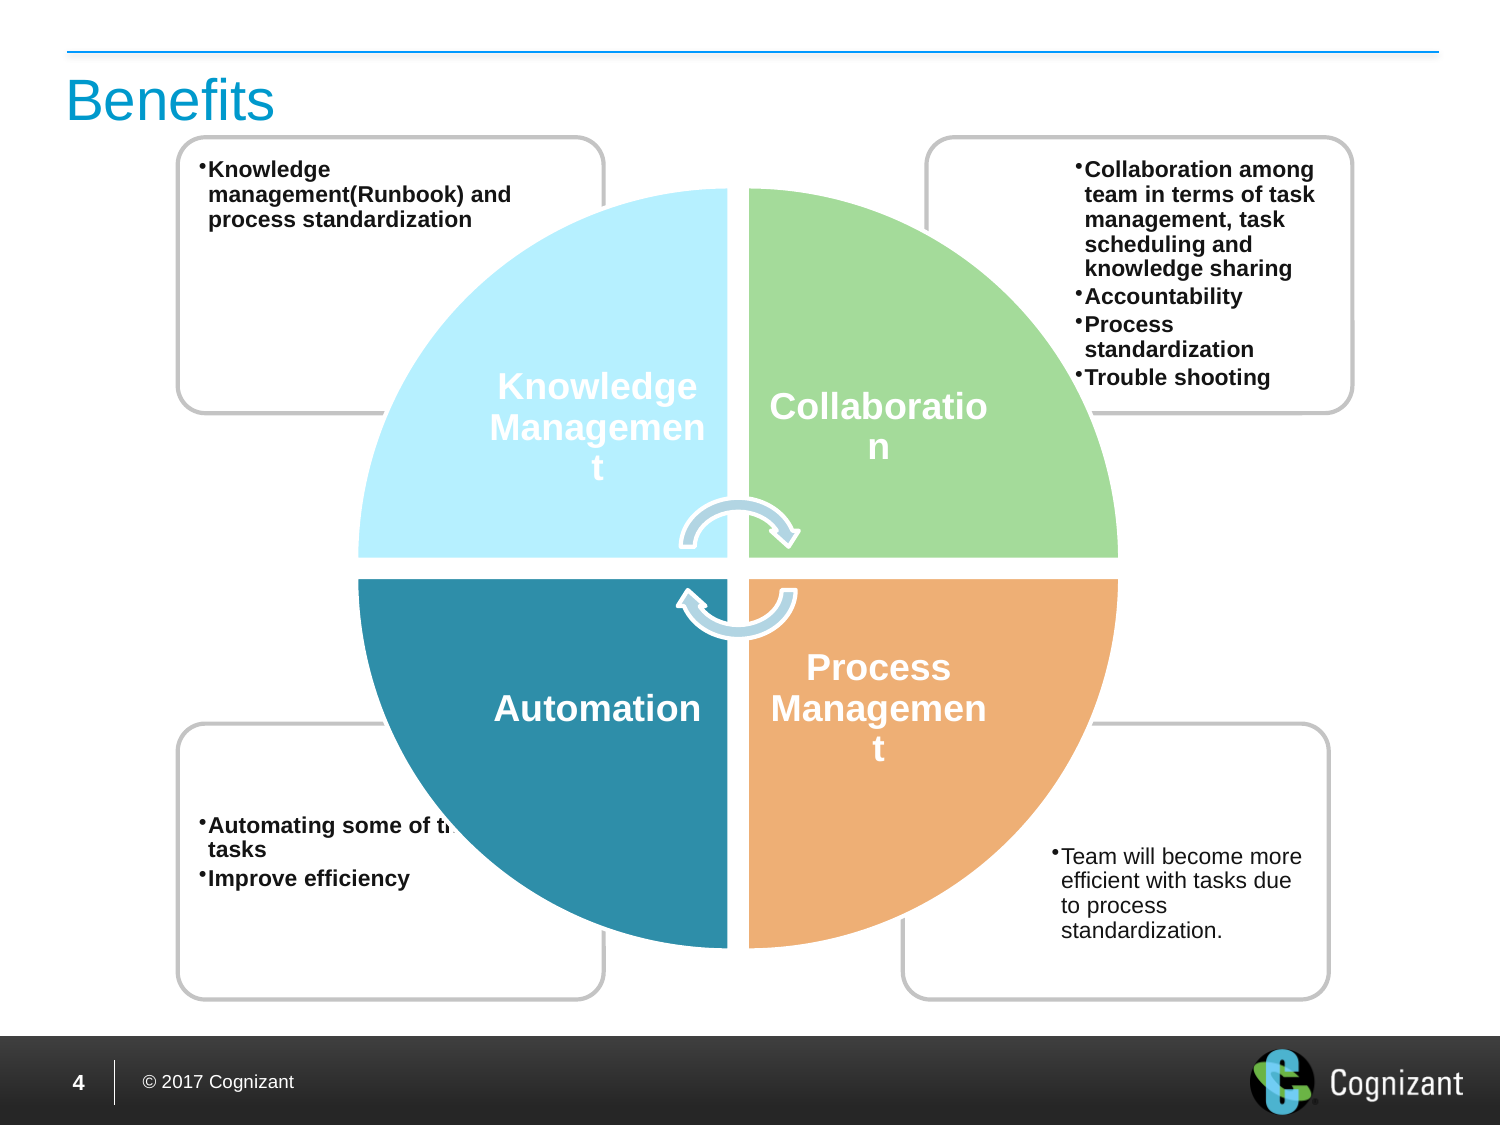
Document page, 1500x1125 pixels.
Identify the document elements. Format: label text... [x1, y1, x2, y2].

title Benefits [49, 54, 1438, 154]
slide_number 3 [27, 1045, 100, 1118]
picture [1250, 1049, 1463, 1115]
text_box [64, 136, 1412, 1000]
